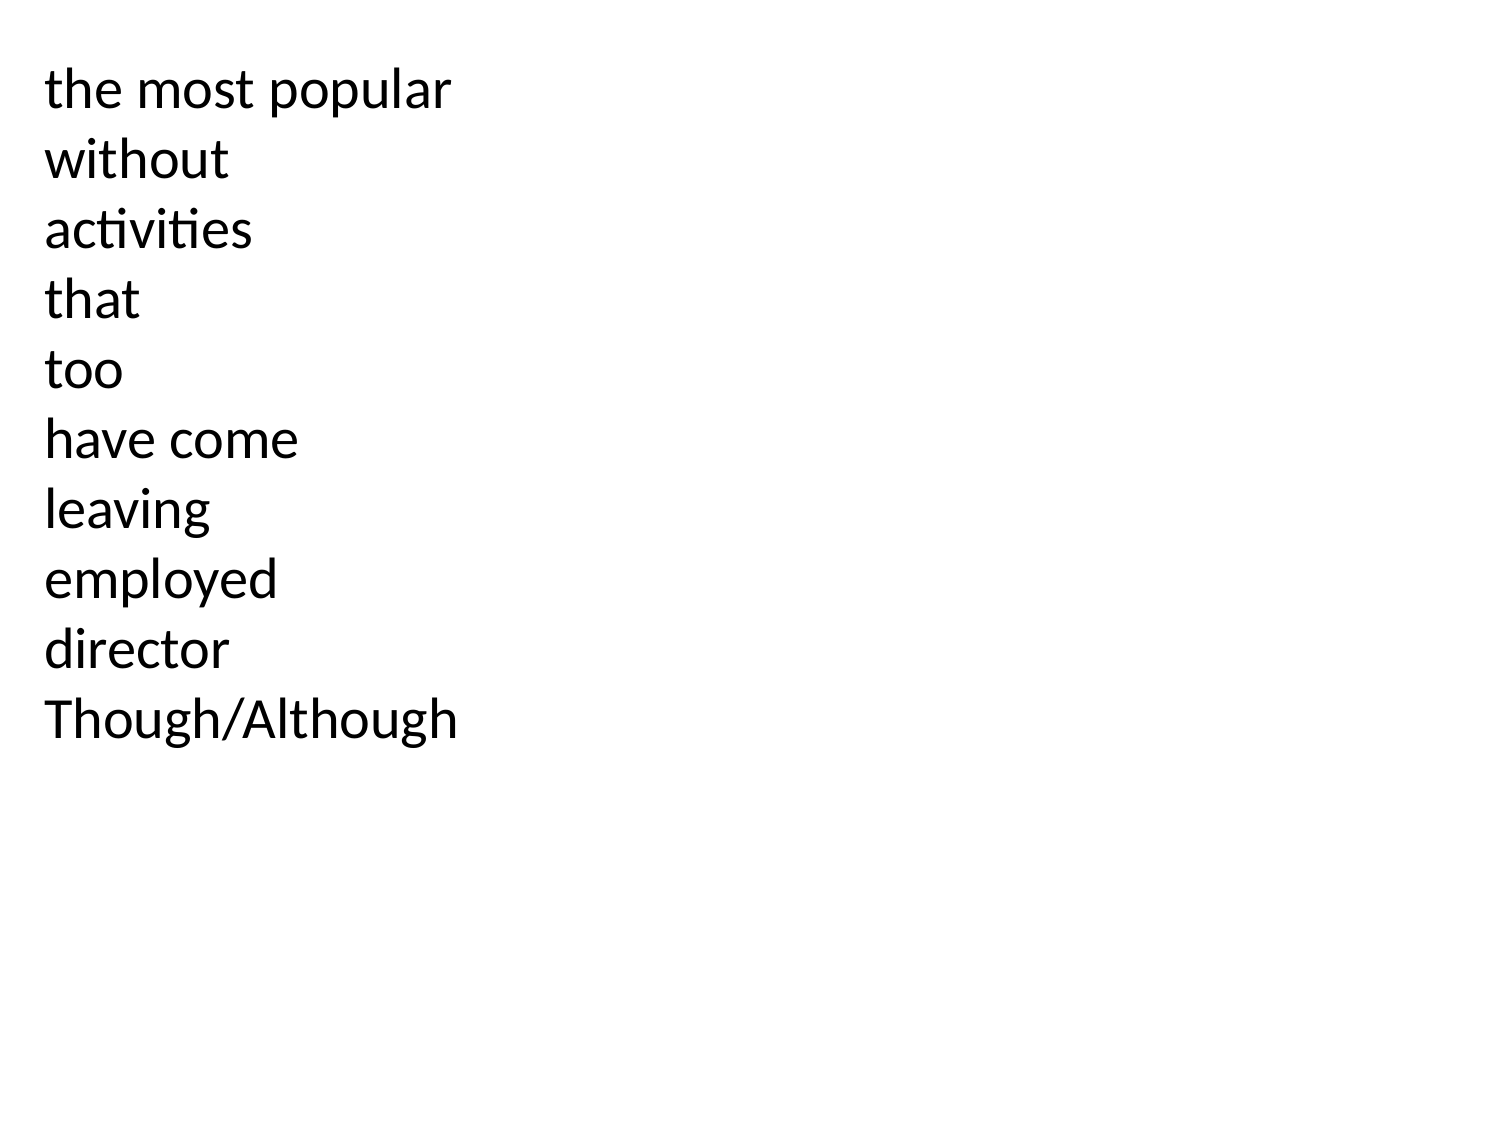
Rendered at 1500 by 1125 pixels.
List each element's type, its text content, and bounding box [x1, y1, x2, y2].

text_box the most popular without activities that too have come leaving employed director Though/Although [29, 42, 1447, 758]
